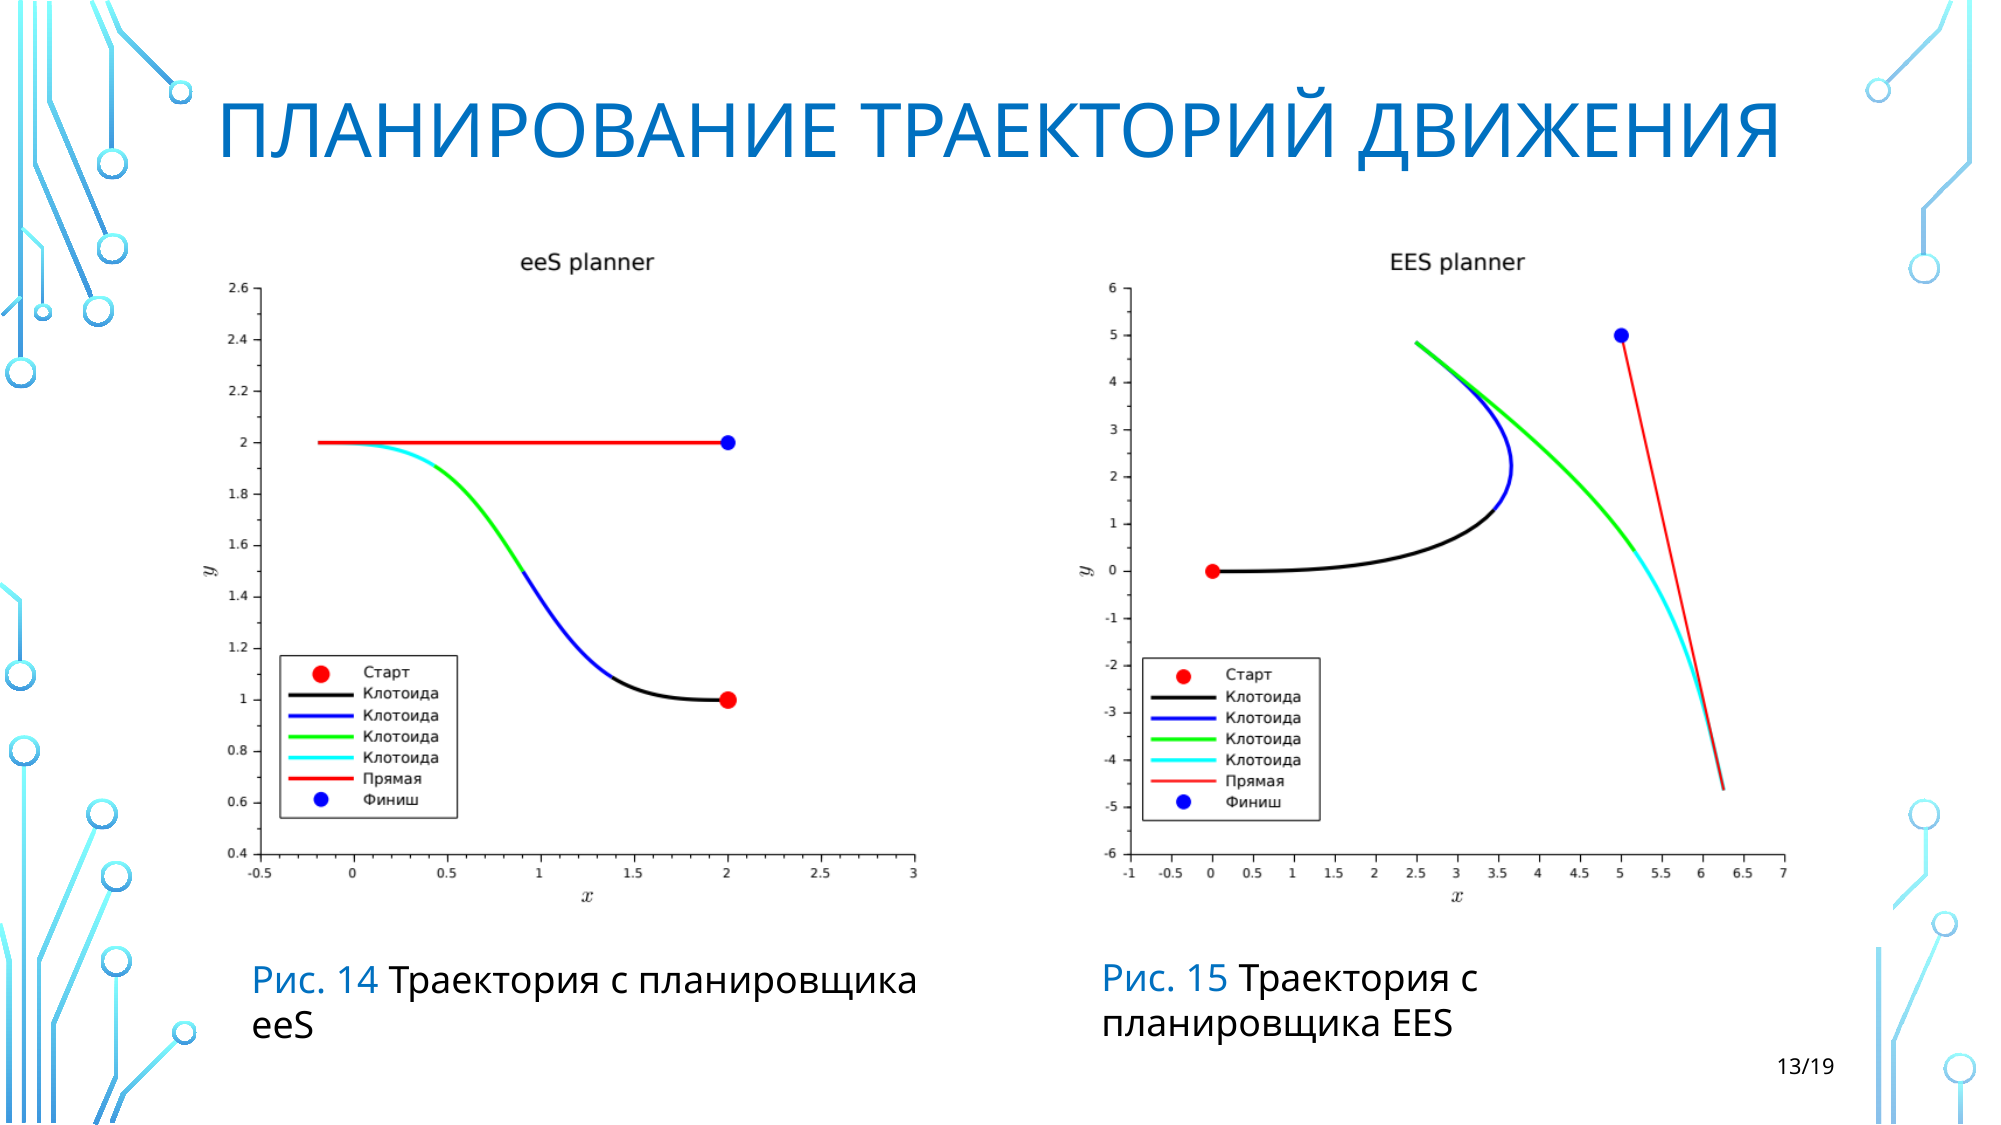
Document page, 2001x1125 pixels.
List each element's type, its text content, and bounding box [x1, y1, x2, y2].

picture [1022, 193, 1893, 947]
text_box Рис. 15 Траектория с планировщика EES. [1086, 947, 1770, 1051]
title Планирование траекторий движения [187, 72, 1813, 193]
slide_number 13/19 [1723, 1037, 1850, 1098]
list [152, 193, 1022, 947]
text_box Рис. 14 Траектория с планировщика ееS. [236, 948, 939, 1054]
